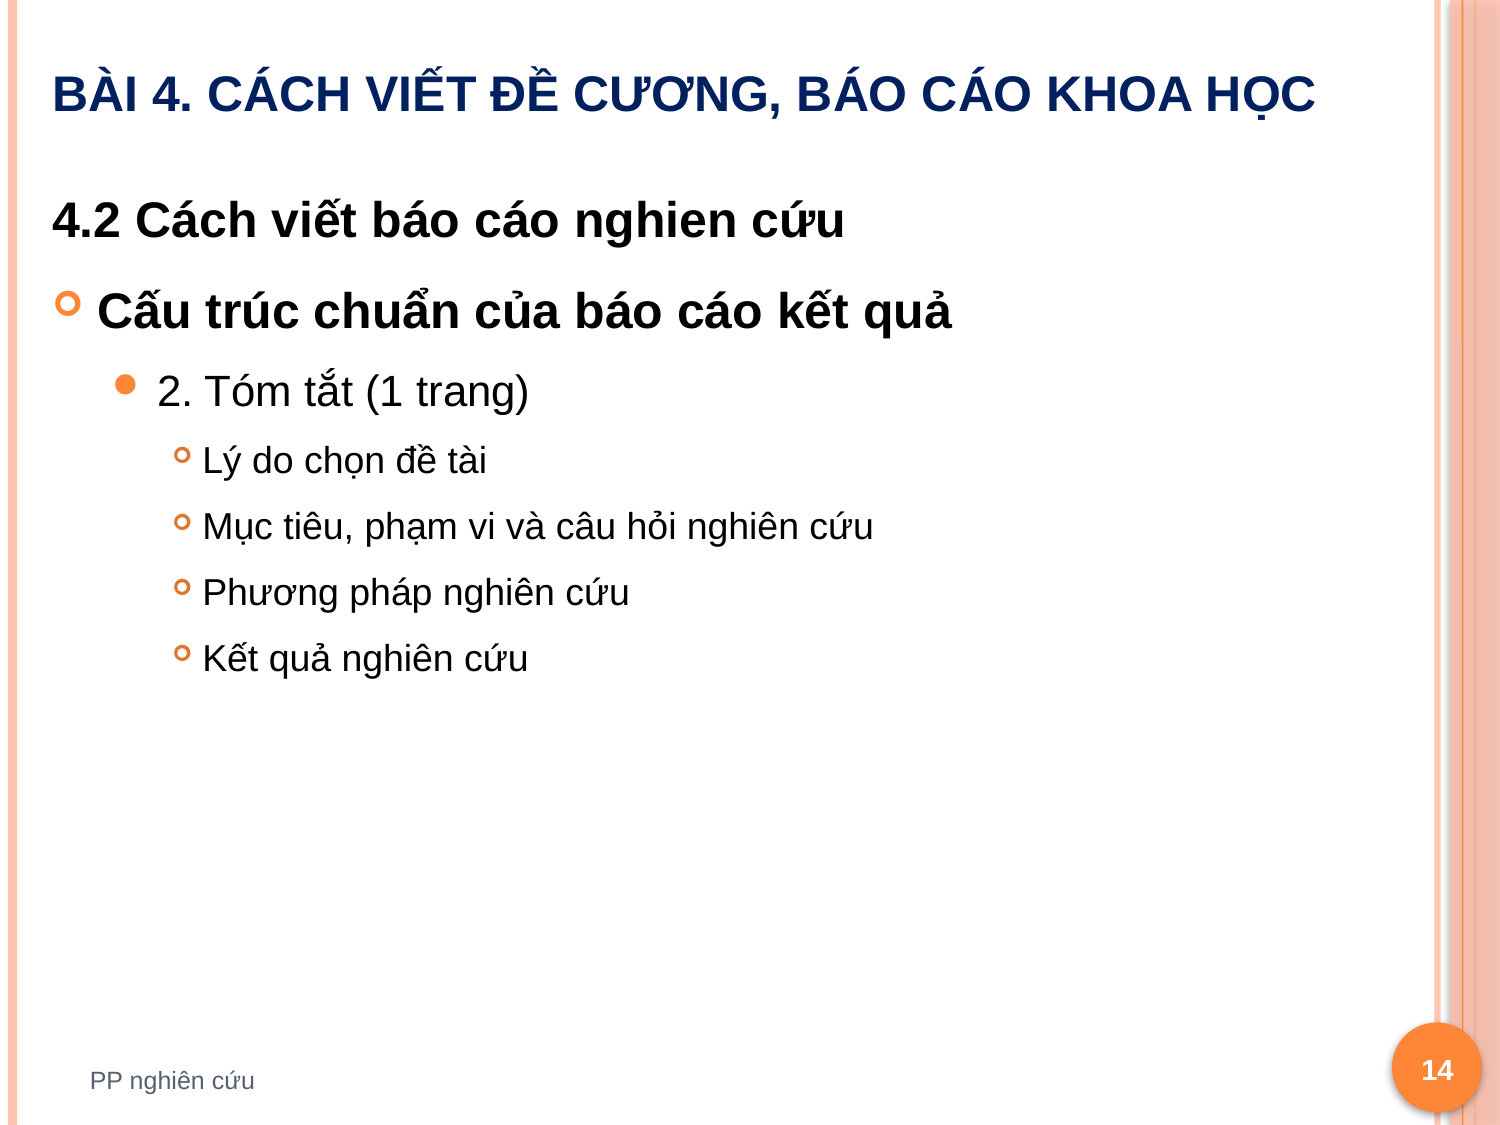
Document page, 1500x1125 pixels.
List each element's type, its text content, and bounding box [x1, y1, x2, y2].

footer PP nghiên cứu [75, 1050, 1363, 1110]
list 4.2 Cách viết báo cáo nghien cứu Cấu trúc chuẩn của báo cáo kết quả 2. Tóm tắt (1 trang) Lý do chọn đề tài Mục tiêu, phạm vi và câu hỏi nghiên cứu Phương pháp nghiên cứu Kết quả nghiên cứu [37, 162, 1413, 1038]
title Bài 4. Cách viết đề cương, báo cáo khoa học [37, 45, 1413, 138]
slide_number 14 [1387, 1025, 1488, 1112]
